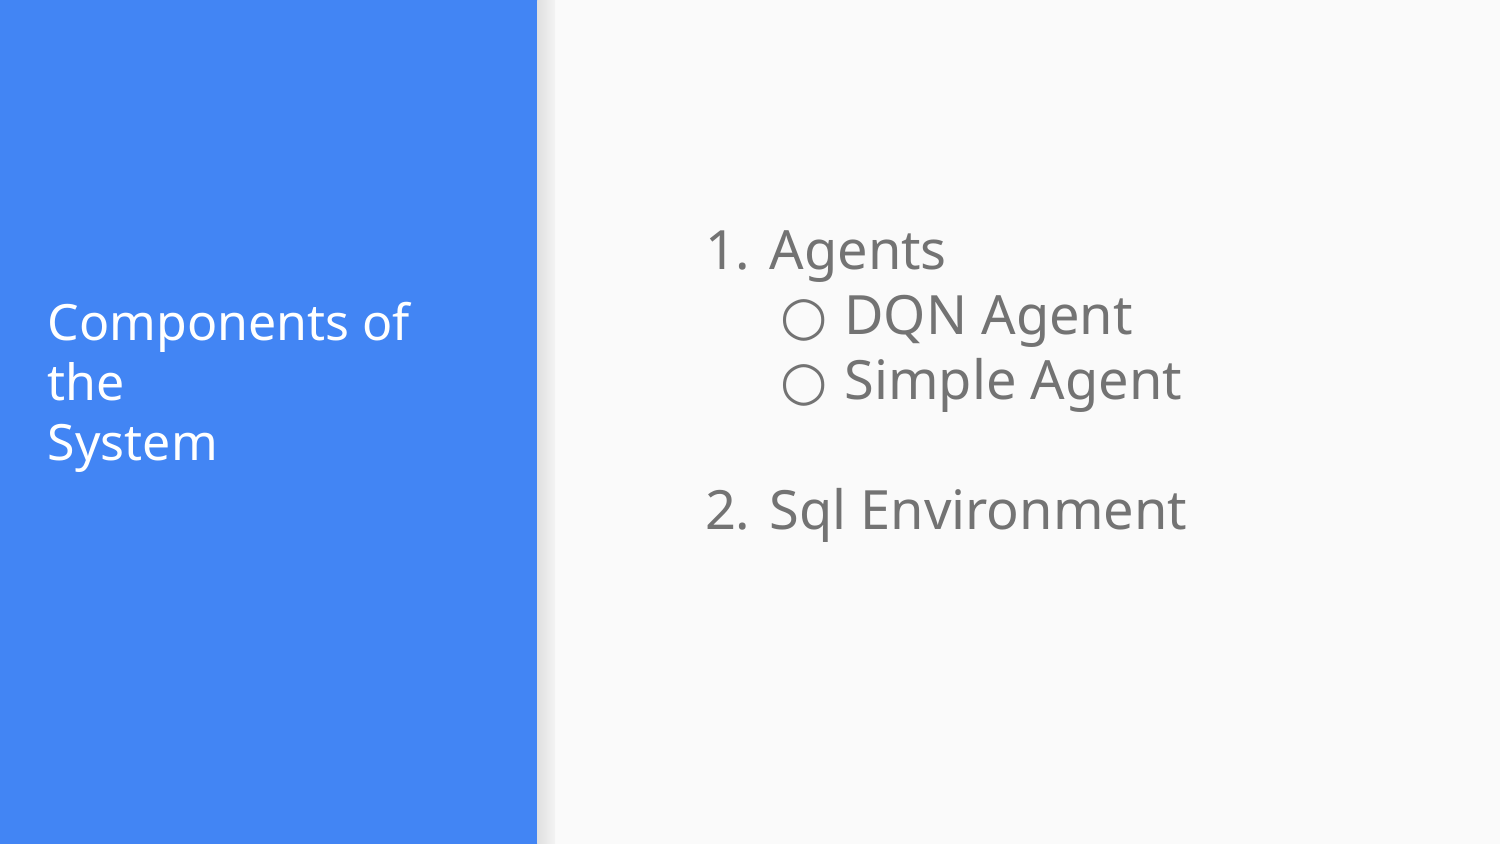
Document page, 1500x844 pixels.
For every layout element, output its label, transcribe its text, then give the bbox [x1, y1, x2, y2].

text_box Agents DQN Agent Simple Agent Sql Environment [679, 200, 1464, 340]
title Components of the System [32, 329, 494, 486]
